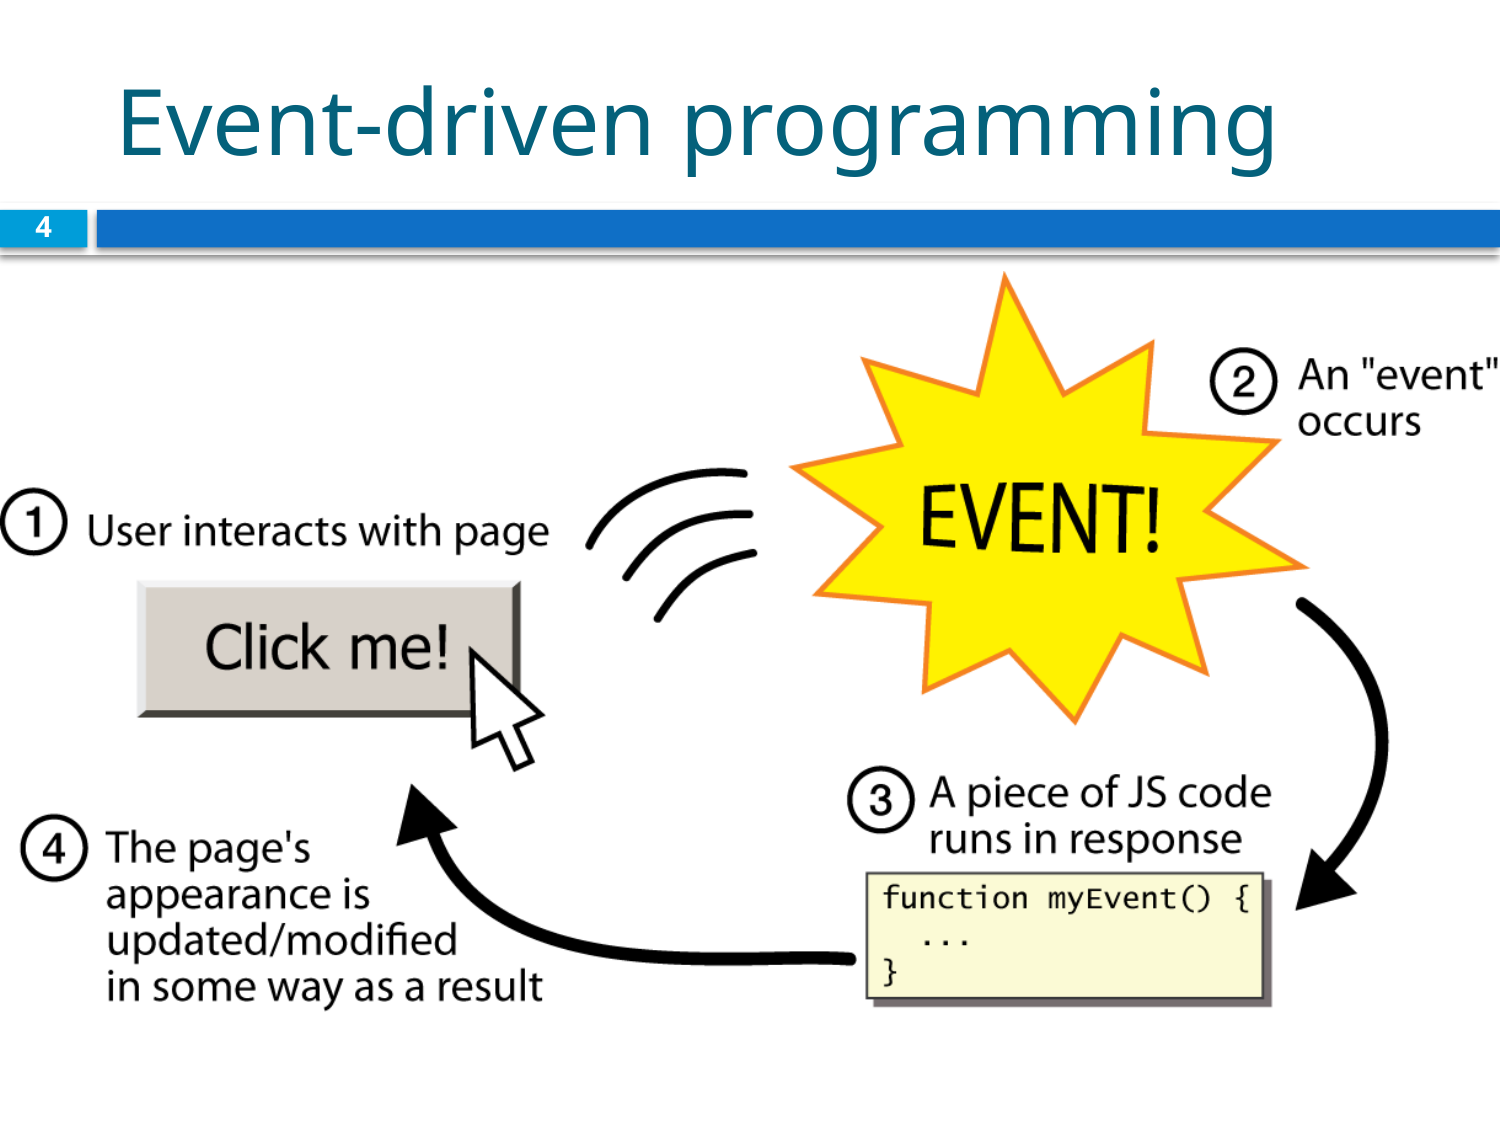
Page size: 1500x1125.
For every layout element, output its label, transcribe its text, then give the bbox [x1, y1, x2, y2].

picture [0, 270, 1500, 1013]
title Event-driven programming [100, 37, 1439, 201]
slide_number 4 [0, 208, 88, 249]
